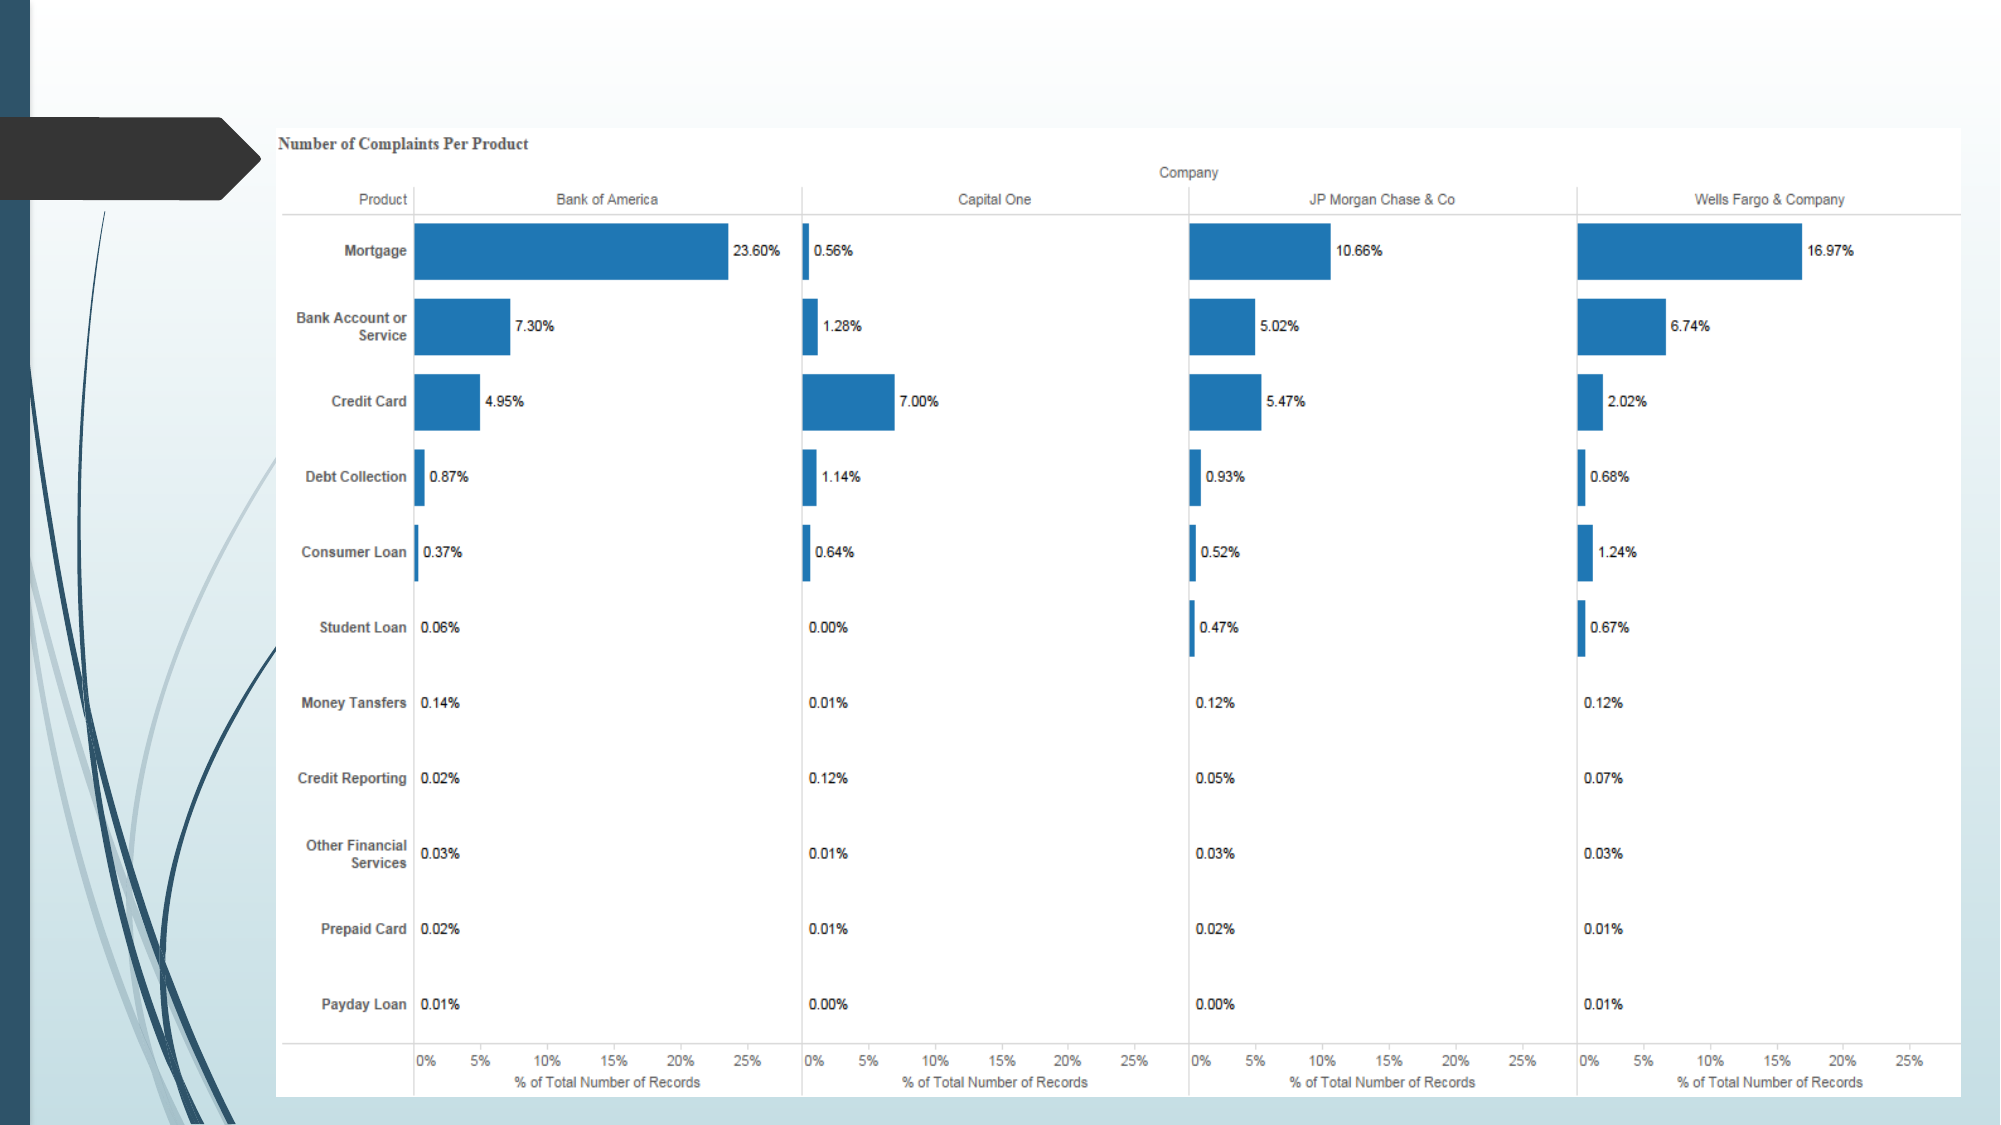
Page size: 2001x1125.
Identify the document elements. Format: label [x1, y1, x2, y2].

list [276, 128, 1961, 1097]
